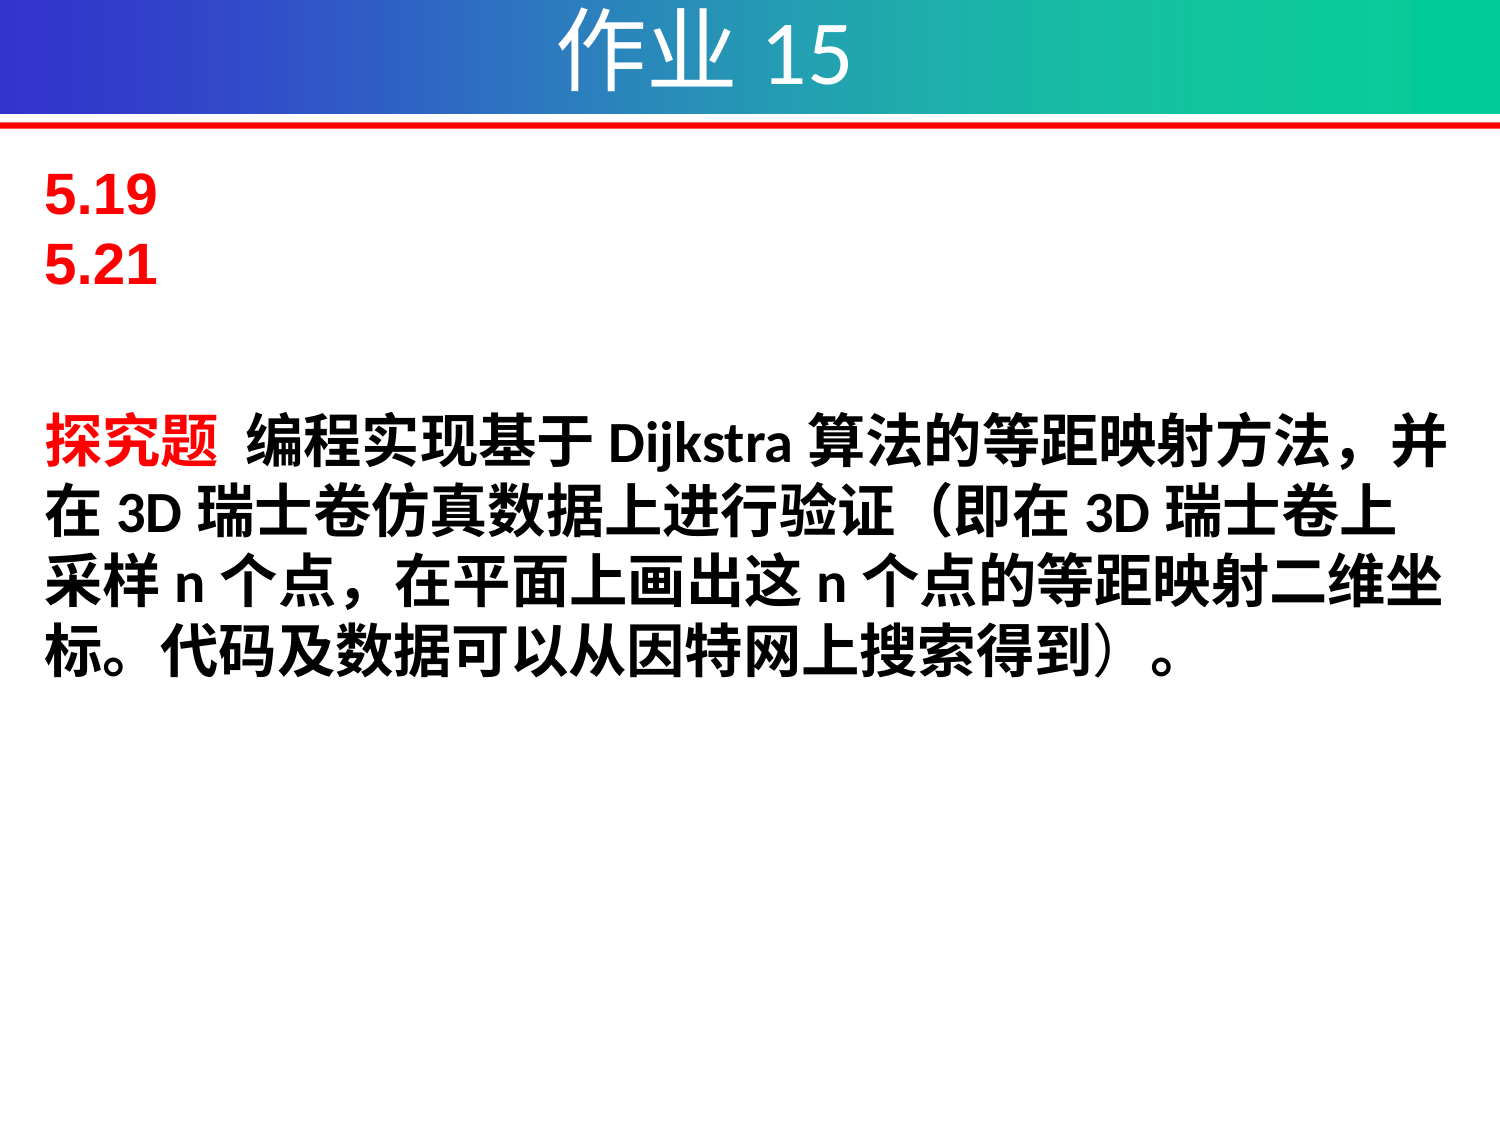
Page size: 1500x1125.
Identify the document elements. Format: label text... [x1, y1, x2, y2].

title 作业15 [29, 0, 1380, 101]
text_box 5.19 5.21 [29, 148, 513, 304]
text_box 探究题 编程实现基于Dijkstra算法的等距映射方法，并在3D瑞士卷仿真数据上进行验证（即在3D瑞士卷上采样n个点，在平面上画出这n个点的等距映射二维坐标。代码及数据可以从因特网上搜索得到）。 [29, 397, 1471, 692]
picture [0, 0, 1500, 114]
